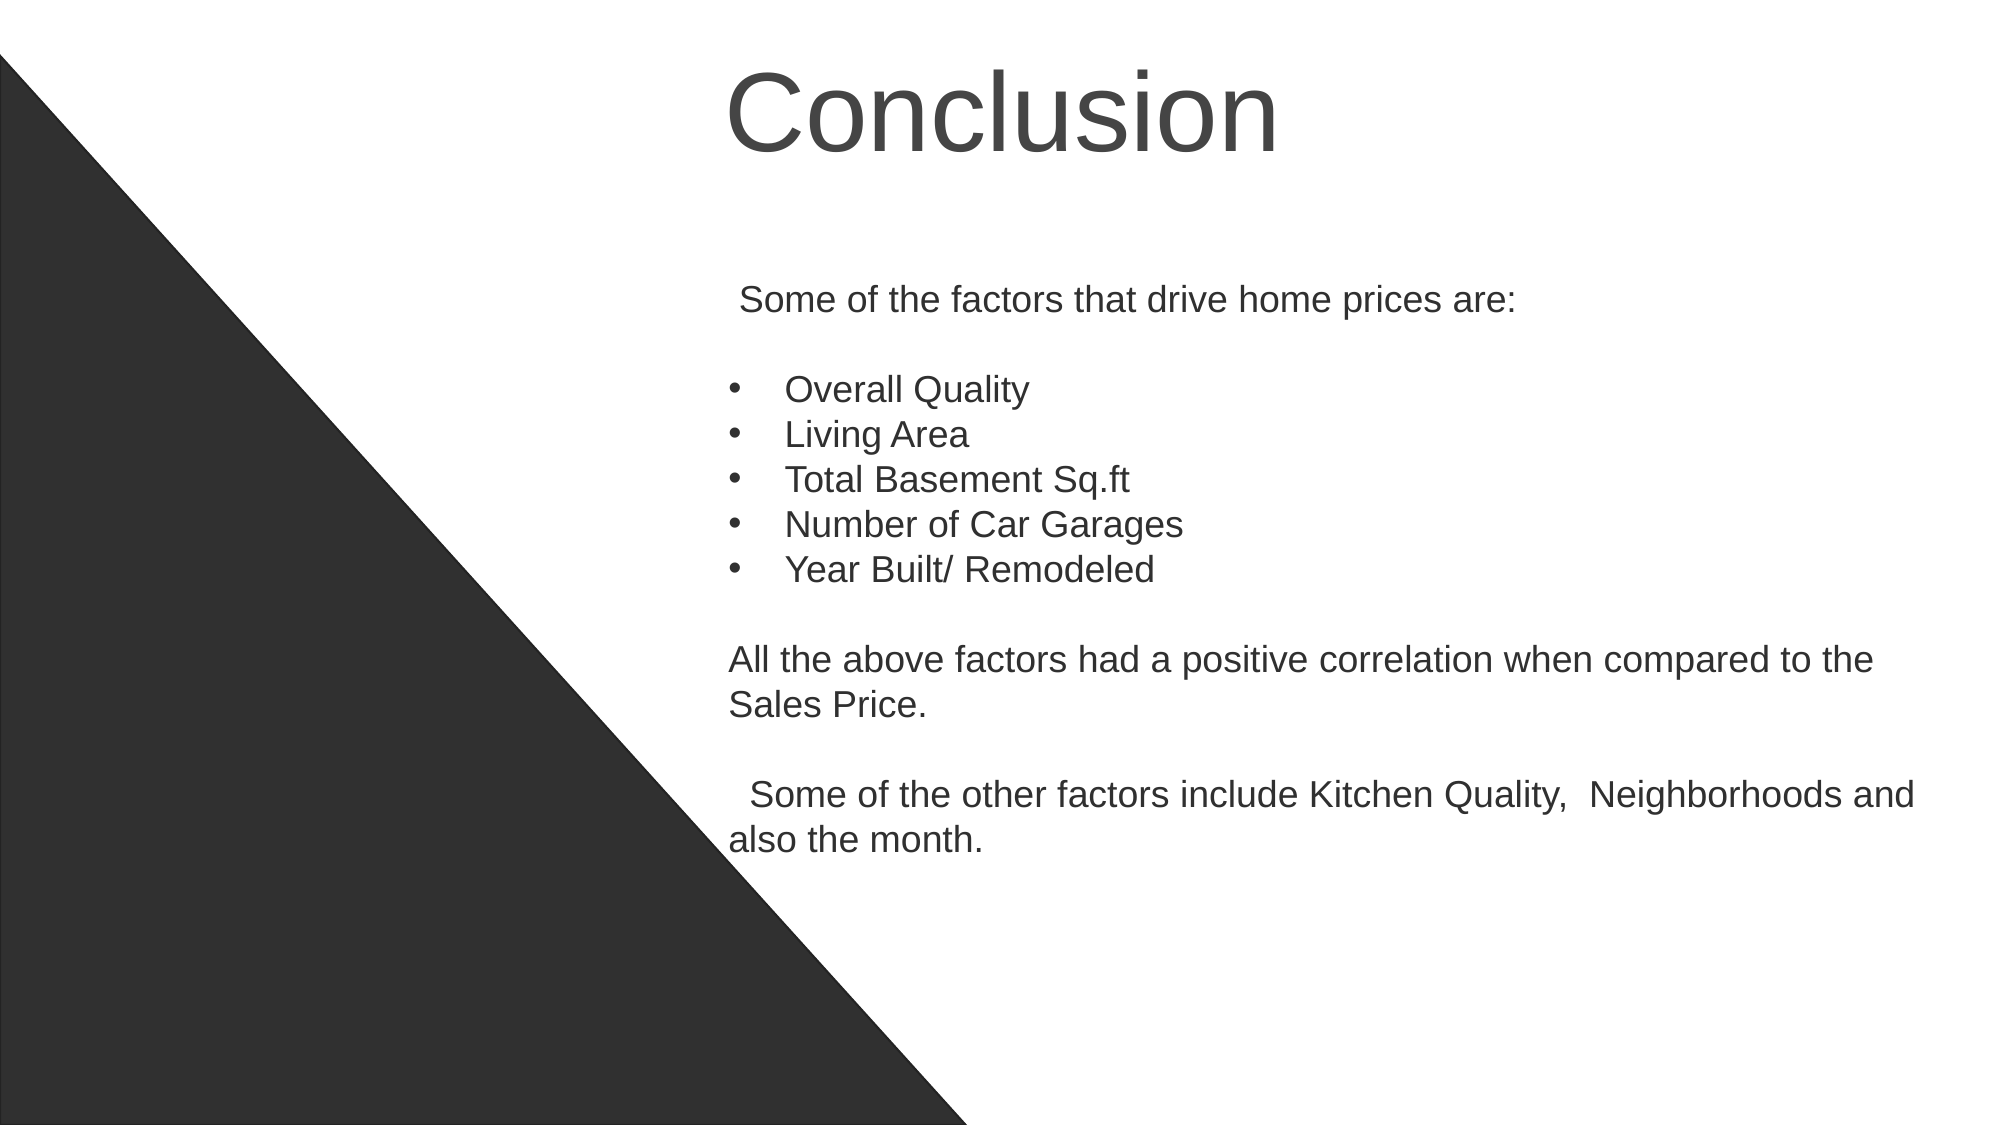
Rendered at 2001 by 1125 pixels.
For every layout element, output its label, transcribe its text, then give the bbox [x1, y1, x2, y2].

list Conclusion [53, 55, 1952, 175]
text_box Some of the factors that drive home prices are: Overall Quality Living Area Total Basement Sq.ft Number of Car Garages Year Built/ Remodeled All the above factors had a positive correlation when compared to the Sales Price. Some of the other factors include Kitchen Quality, Neighborhoods and also the month. [713, 267, 1972, 1078]
